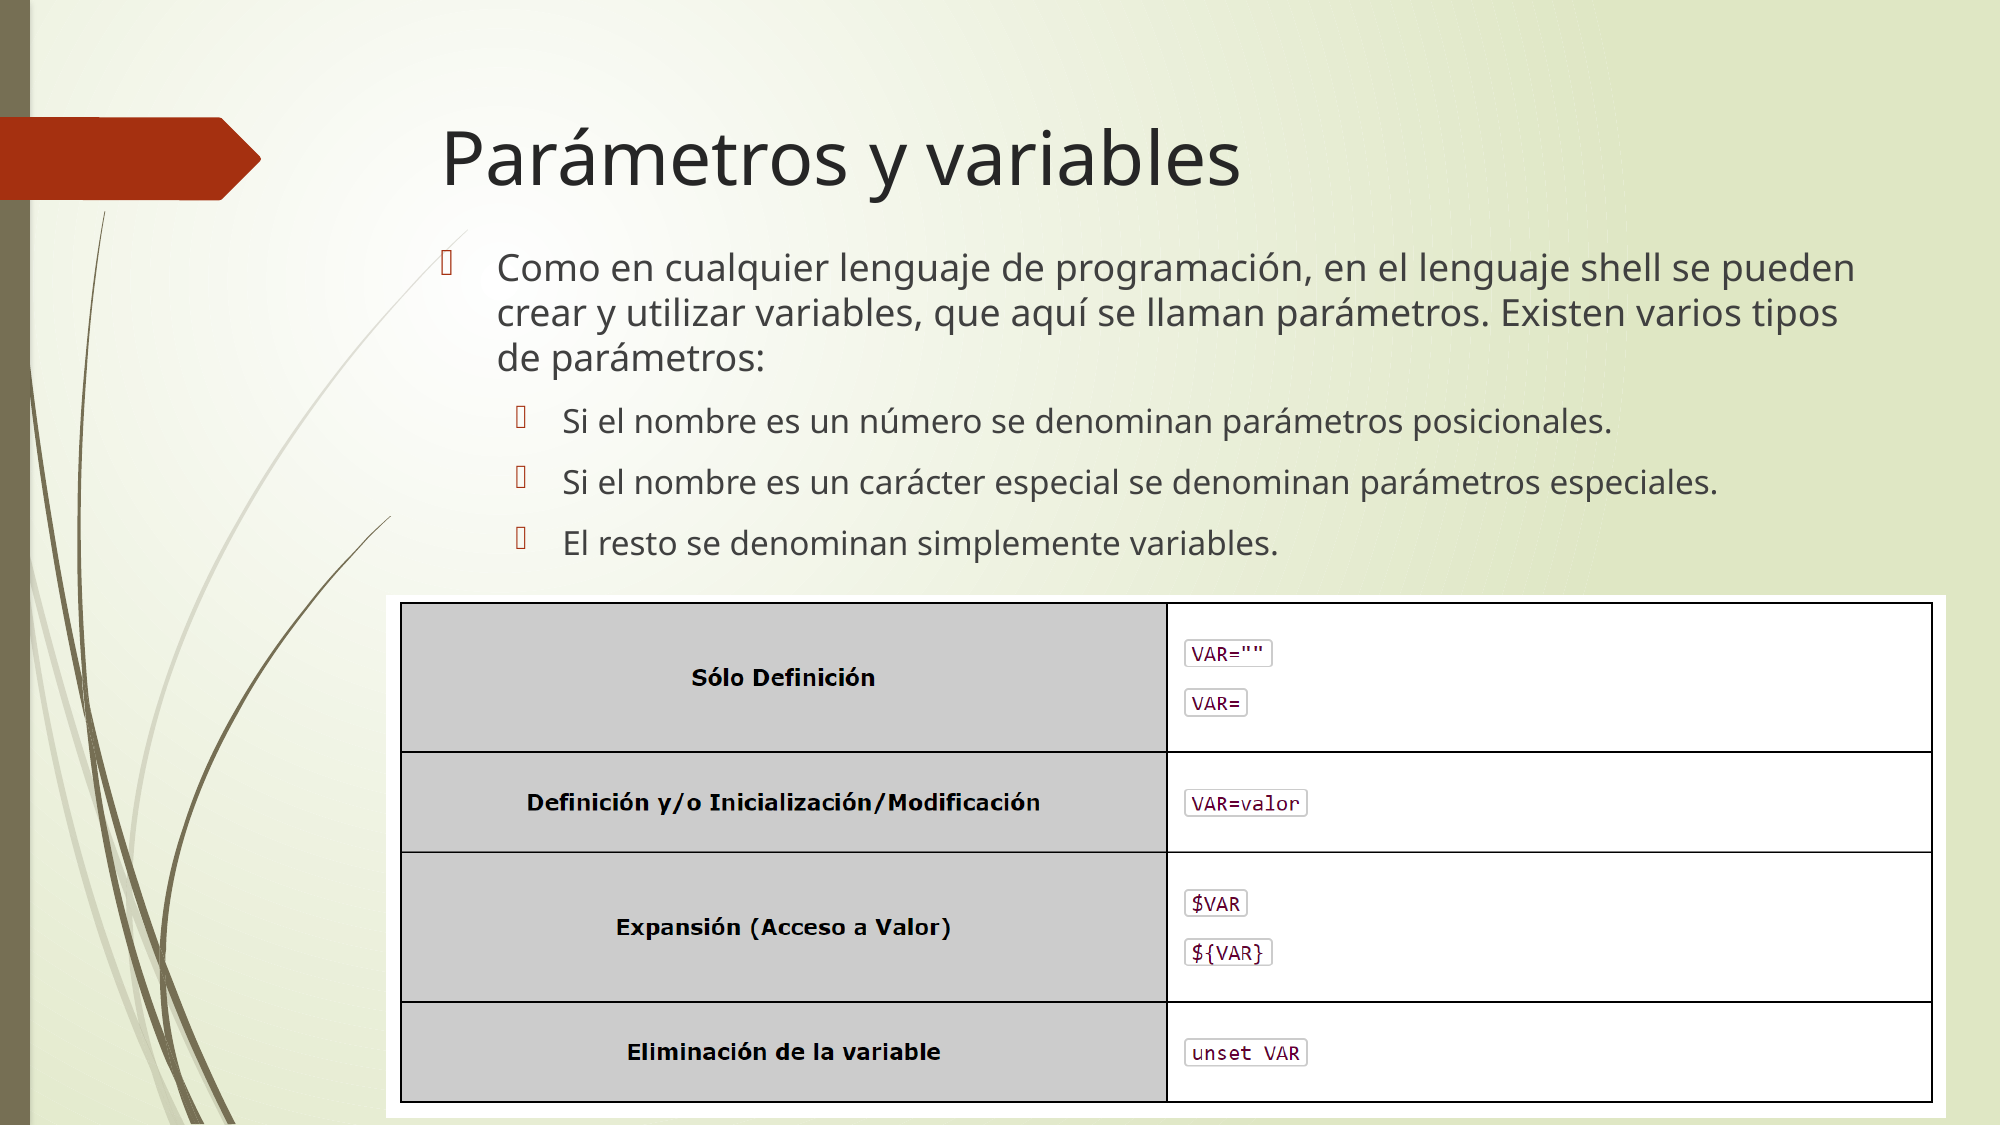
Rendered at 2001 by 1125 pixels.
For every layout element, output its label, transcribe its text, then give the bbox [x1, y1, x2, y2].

title Parámetros y variables [425, 102, 1888, 236]
list Como en cualquier lenguaje de programación, en el lenguaje shell se pueden crear y utilizar variables, que aquí se llaman parámetros. Existen varios tipos de parámetros: Si el nombre es un número se denominan parámetros posicionales. Si el nombre es un carácter especial se denominan parámetros especiales. El resto se denominan simplemente variables. [425, 236, 1888, 595]
picture [386, 595, 1946, 1119]
